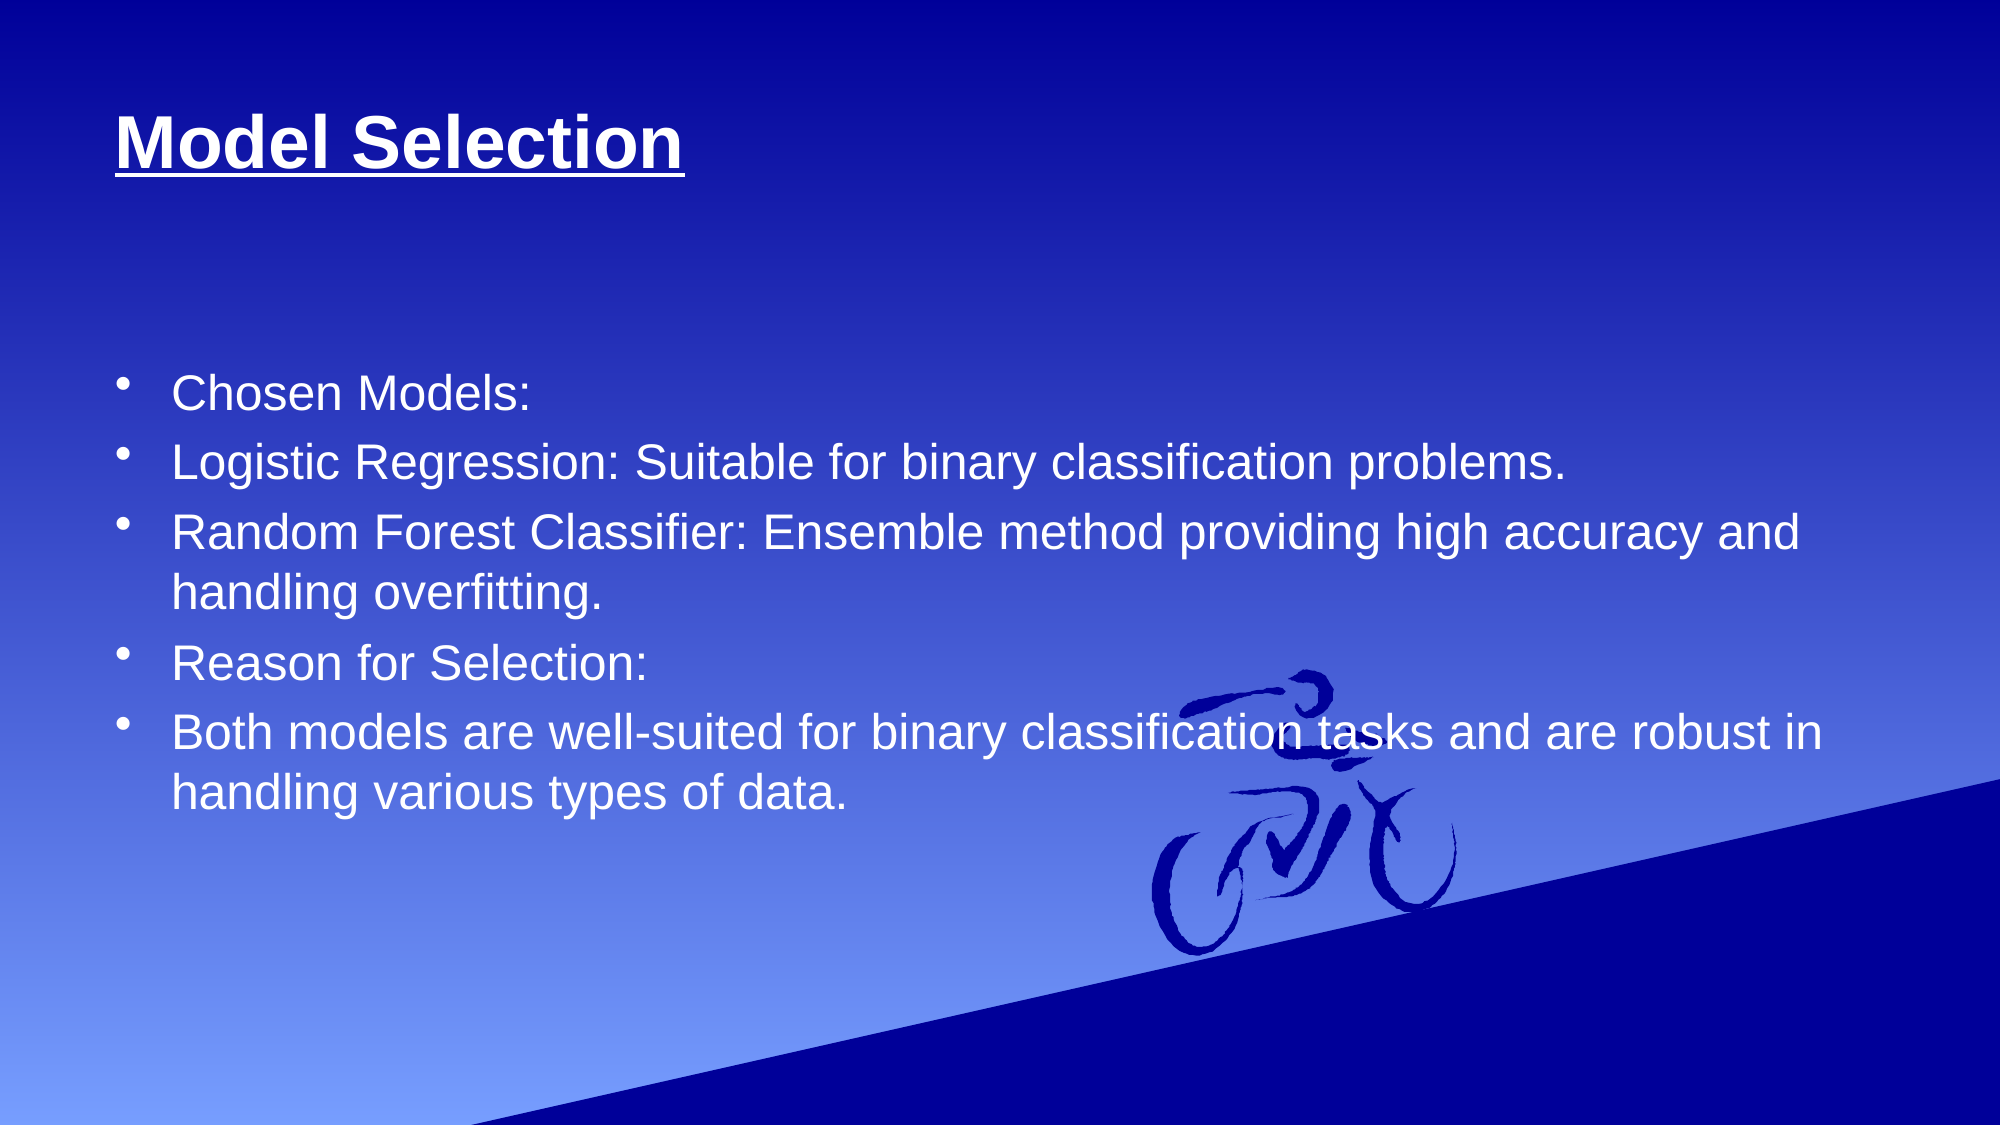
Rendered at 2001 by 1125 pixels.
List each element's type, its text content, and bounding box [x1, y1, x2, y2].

title Model Selection [99, 44, 1901, 233]
list Chosen Models: Logistic Regression: Suitable for binary classification problems. Random Forest Classifier: Ensemble method providing high accuracy and handling overfitting. Reason for Selection: Both models are well-suited for binary classification tasks and are robust in handling various types of data. [99, 262, 1901, 1006]
